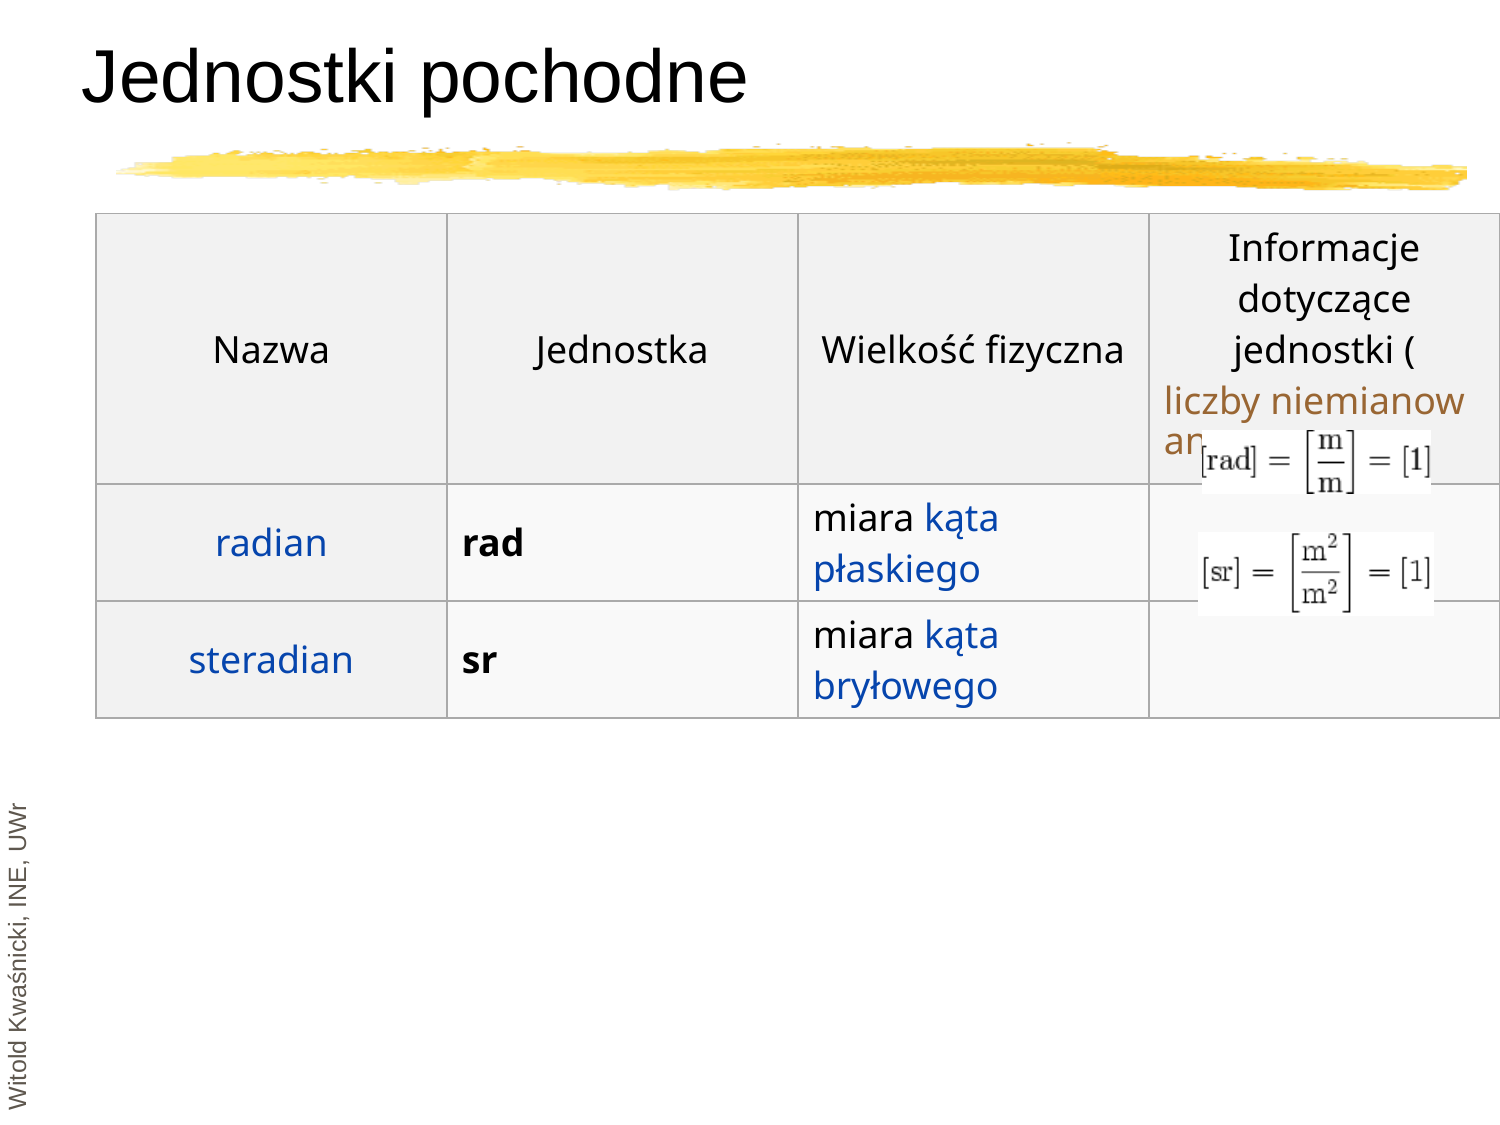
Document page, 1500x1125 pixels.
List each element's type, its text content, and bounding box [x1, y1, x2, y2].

picture [1198, 532, 1434, 616]
slide_number Witold Kwaśnicki, INE, UWr [4, 493, 39, 1125]
table_cell [1150, 602, 1499, 717]
table_cell miara kąta bryłowego [799, 602, 1148, 717]
table_header Jednostka [448, 214, 797, 483]
table_cell miara kąta płaskiego [799, 485, 1148, 600]
table_cell [1150, 485, 1499, 600]
table_cell radian [97, 485, 446, 600]
table_cell steradian [97, 602, 446, 717]
table_cell rad [448, 485, 797, 600]
table_header Informacje dotyczące jednostki (liczby niemianowane) [1150, 214, 1499, 483]
title Jednostki pochodne [66, 37, 1342, 126]
table_header Nazwa [97, 214, 446, 483]
picture [116, 137, 1467, 201]
picture [1202, 430, 1431, 494]
table_header Wielkość fizyczna [799, 214, 1148, 483]
table_cell sr [448, 602, 797, 717]
